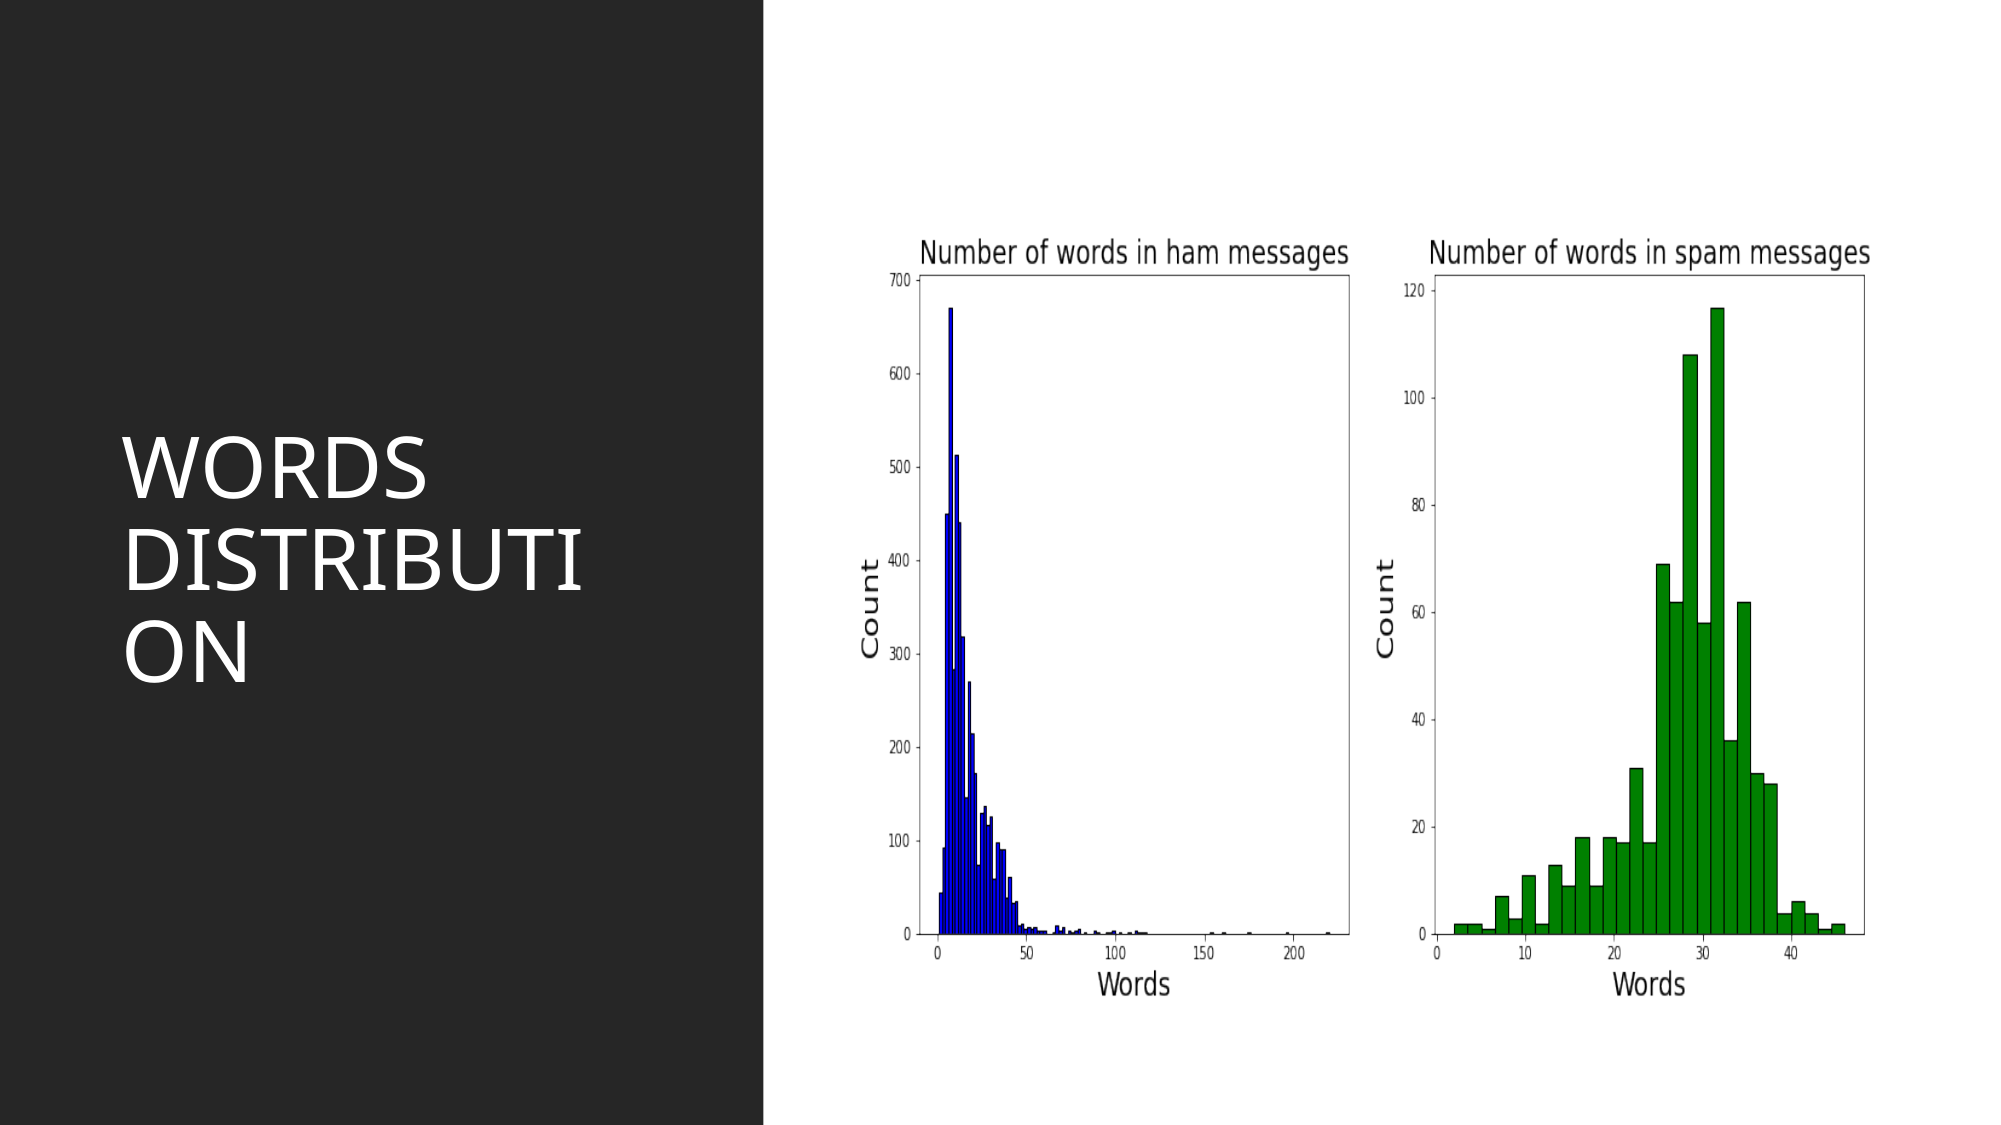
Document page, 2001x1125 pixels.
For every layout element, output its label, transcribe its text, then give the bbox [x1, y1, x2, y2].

text_box [0, 0, 764, 1125]
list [767, 171, 1986, 1043]
title WORDS DISTRIBUTION [106, 104, 661, 709]
